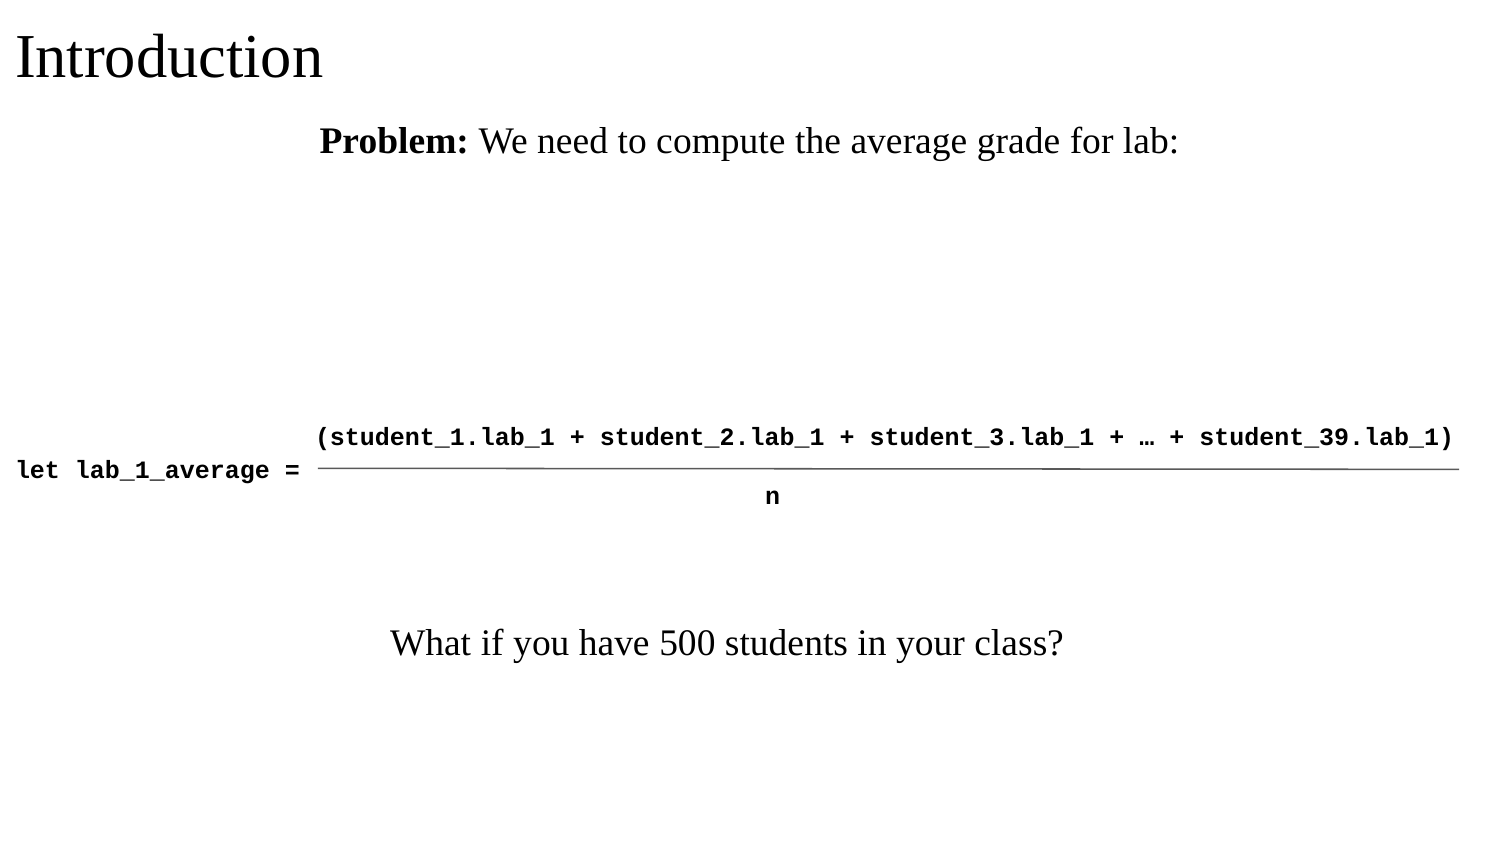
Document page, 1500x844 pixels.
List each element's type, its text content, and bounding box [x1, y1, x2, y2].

title Introduction [0, 0, 1500, 93]
list Problem: We need to compute the average grade for lab: (student_1.lab_1 + student_2.lab_1 + student_3.lab_1 + … + student_39.lab_1) n What if you have 500 students in your class? [0, 93, 1500, 844]
text_box let lab_1_average = [0, 433, 318, 504]
